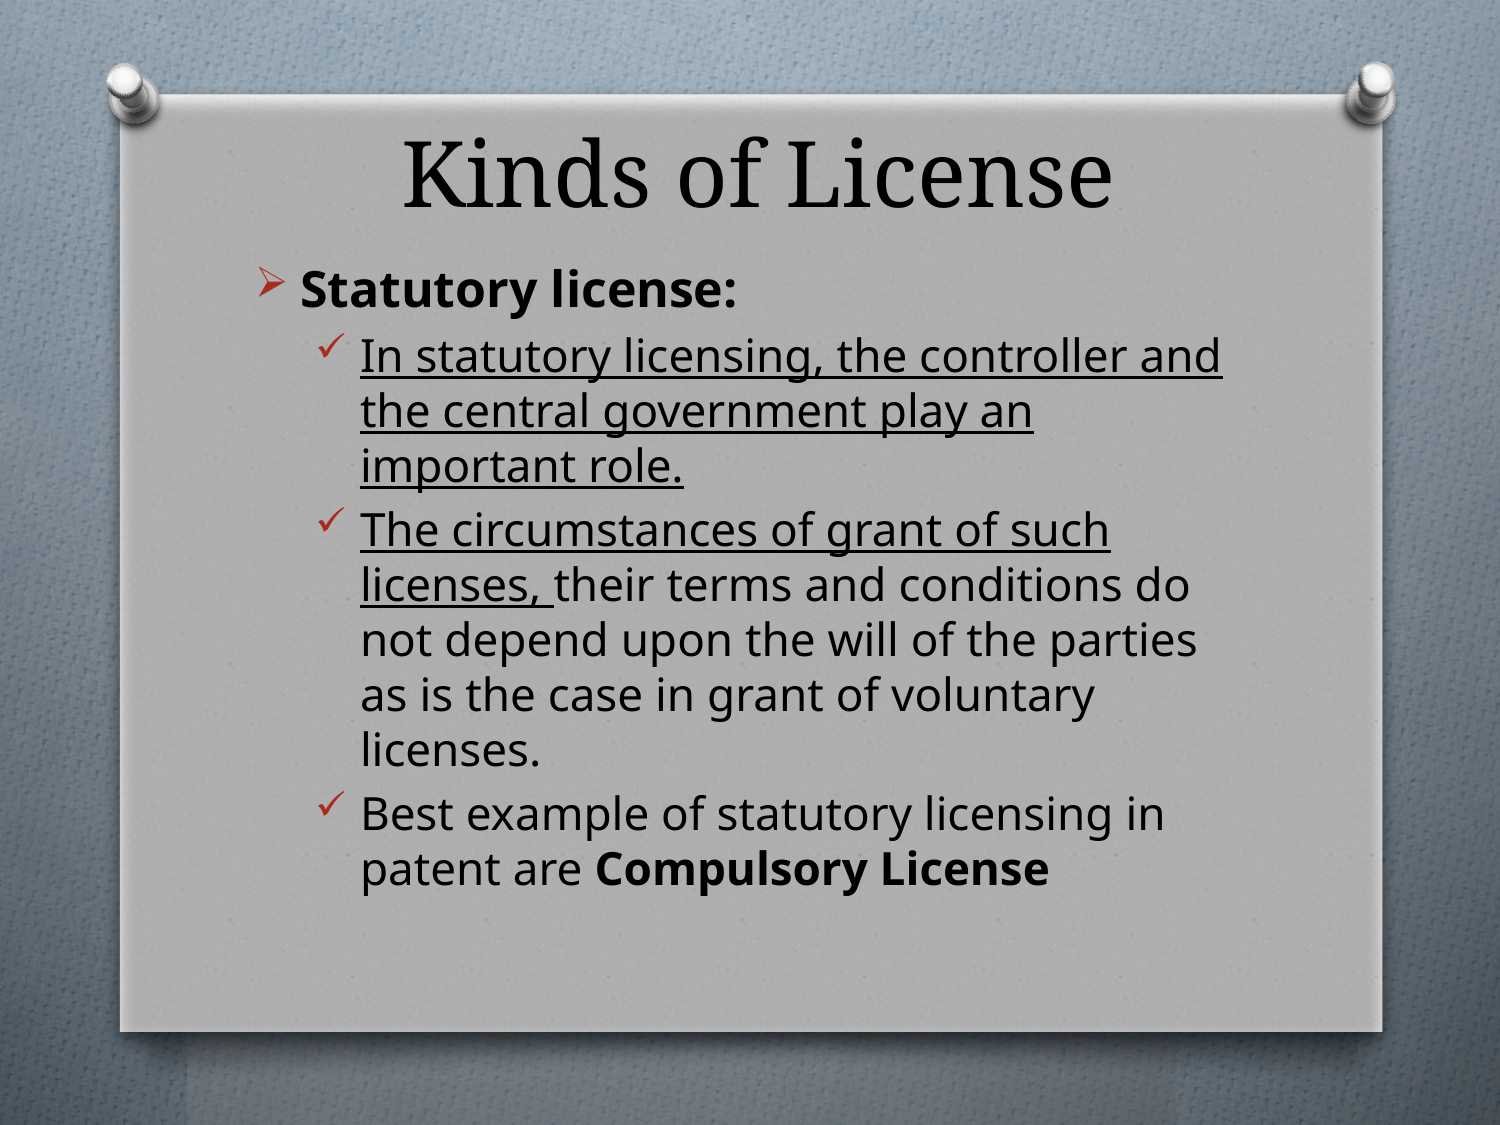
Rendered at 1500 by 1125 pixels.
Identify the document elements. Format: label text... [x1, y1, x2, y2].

list Statutory license: In statutory licensing, the controller and the central government play an important role. The circumstances of grant of such licenses, their terms and conditions do not depend upon the will of the parties as is the case in grant of voluntary licenses. Best example of statutory licensing in patent are Compulsory License [240, 249, 1257, 939]
picture [1317, 35, 1439, 156]
picture [75, 29, 198, 153]
title Kinds of License [187, 99, 1331, 241]
